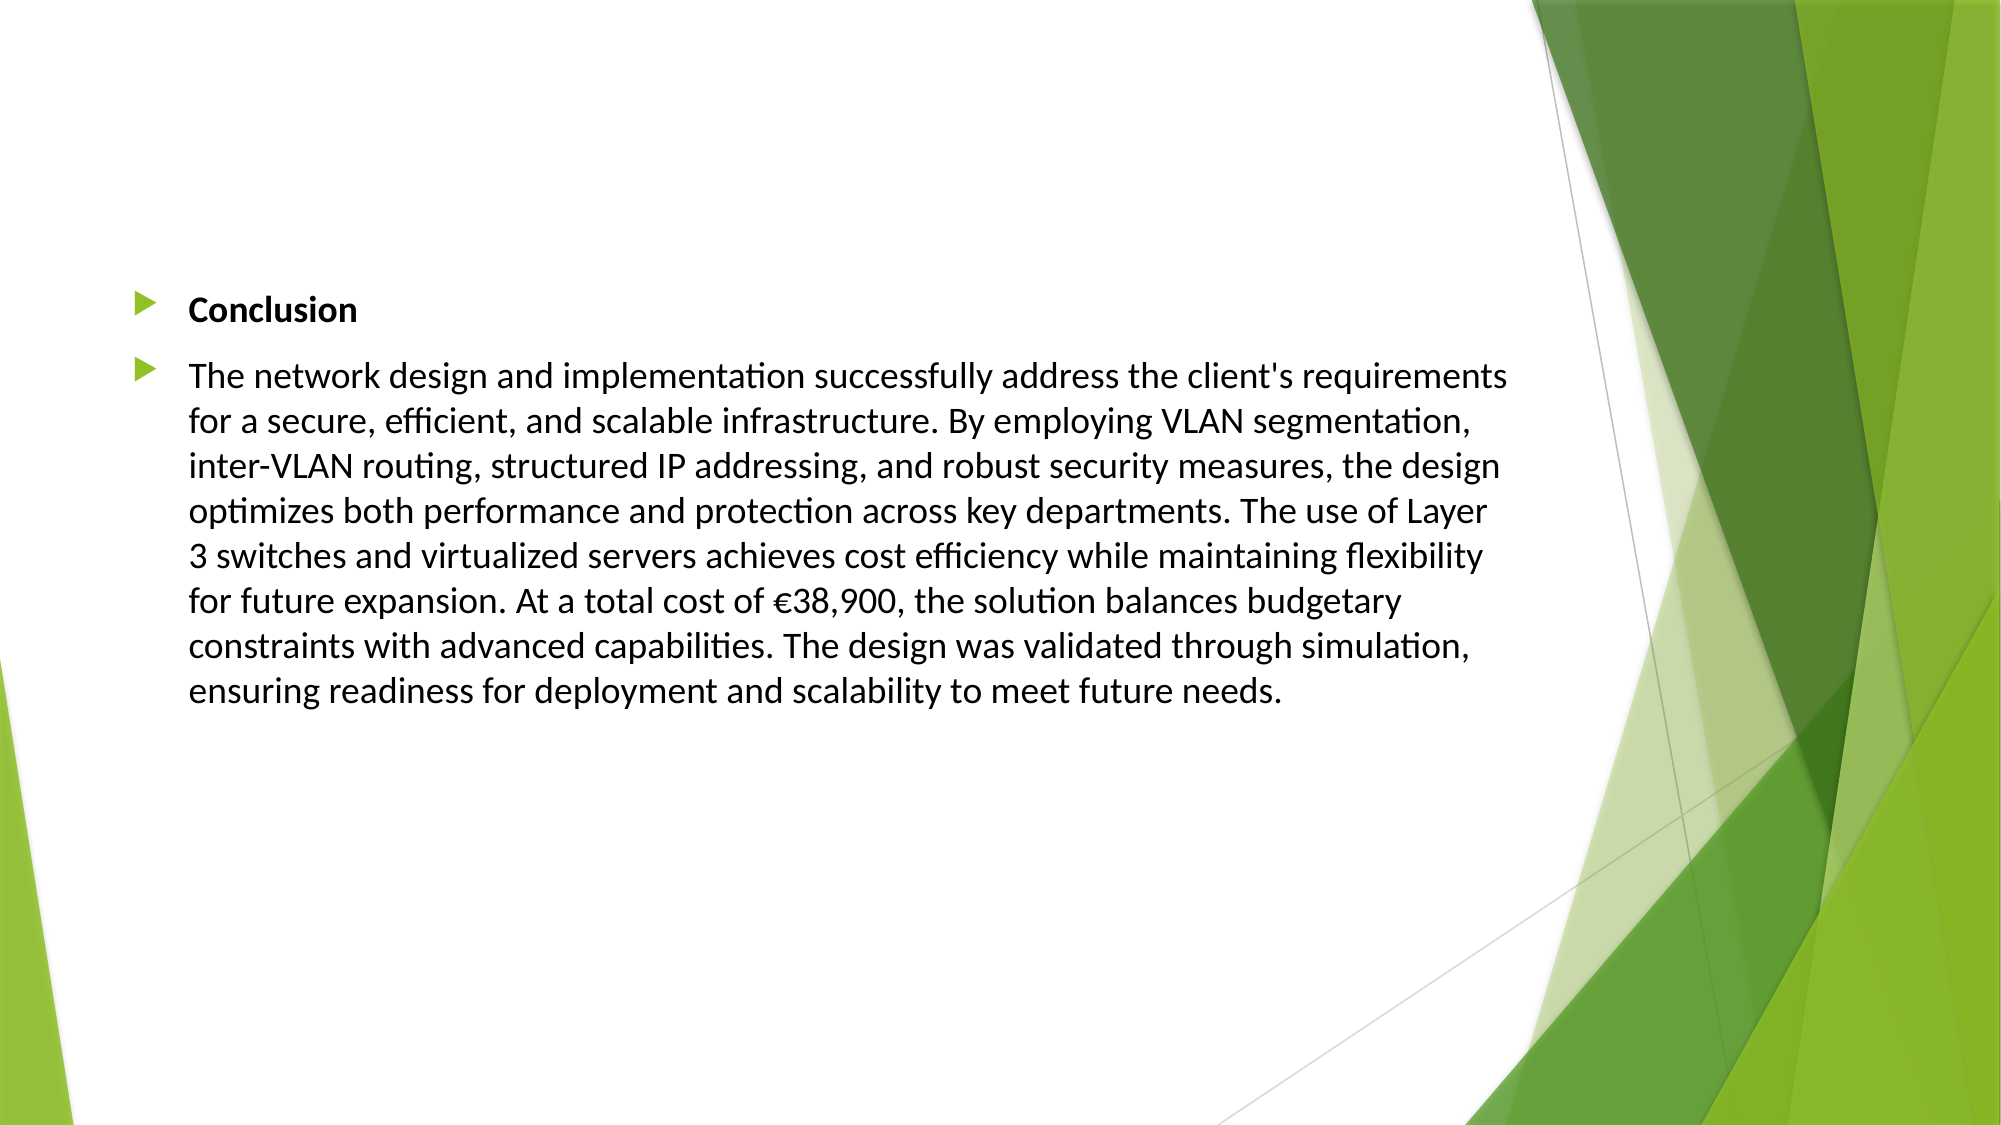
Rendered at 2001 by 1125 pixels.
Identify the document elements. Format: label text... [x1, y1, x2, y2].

list Conclusion The network design and implementation successfully address the client's requirements for a secure, efficient, and scalable infrastructure. By employing VLAN segmentation, inter-VLAN routing, structured IP addressing, and robust security measures, the design optimizes both performance and protection across key departments. The use of Layer 3 switches and virtualized servers achieves cost efficiency while maintaining flexibility for future expansion. At a total cost of €38,900, the solution balances budgetary constraints with advanced capabilities. The design was validated through simulation, ensuring readiness for deployment and scalability to meet future needs. [117, 277, 1528, 848]
